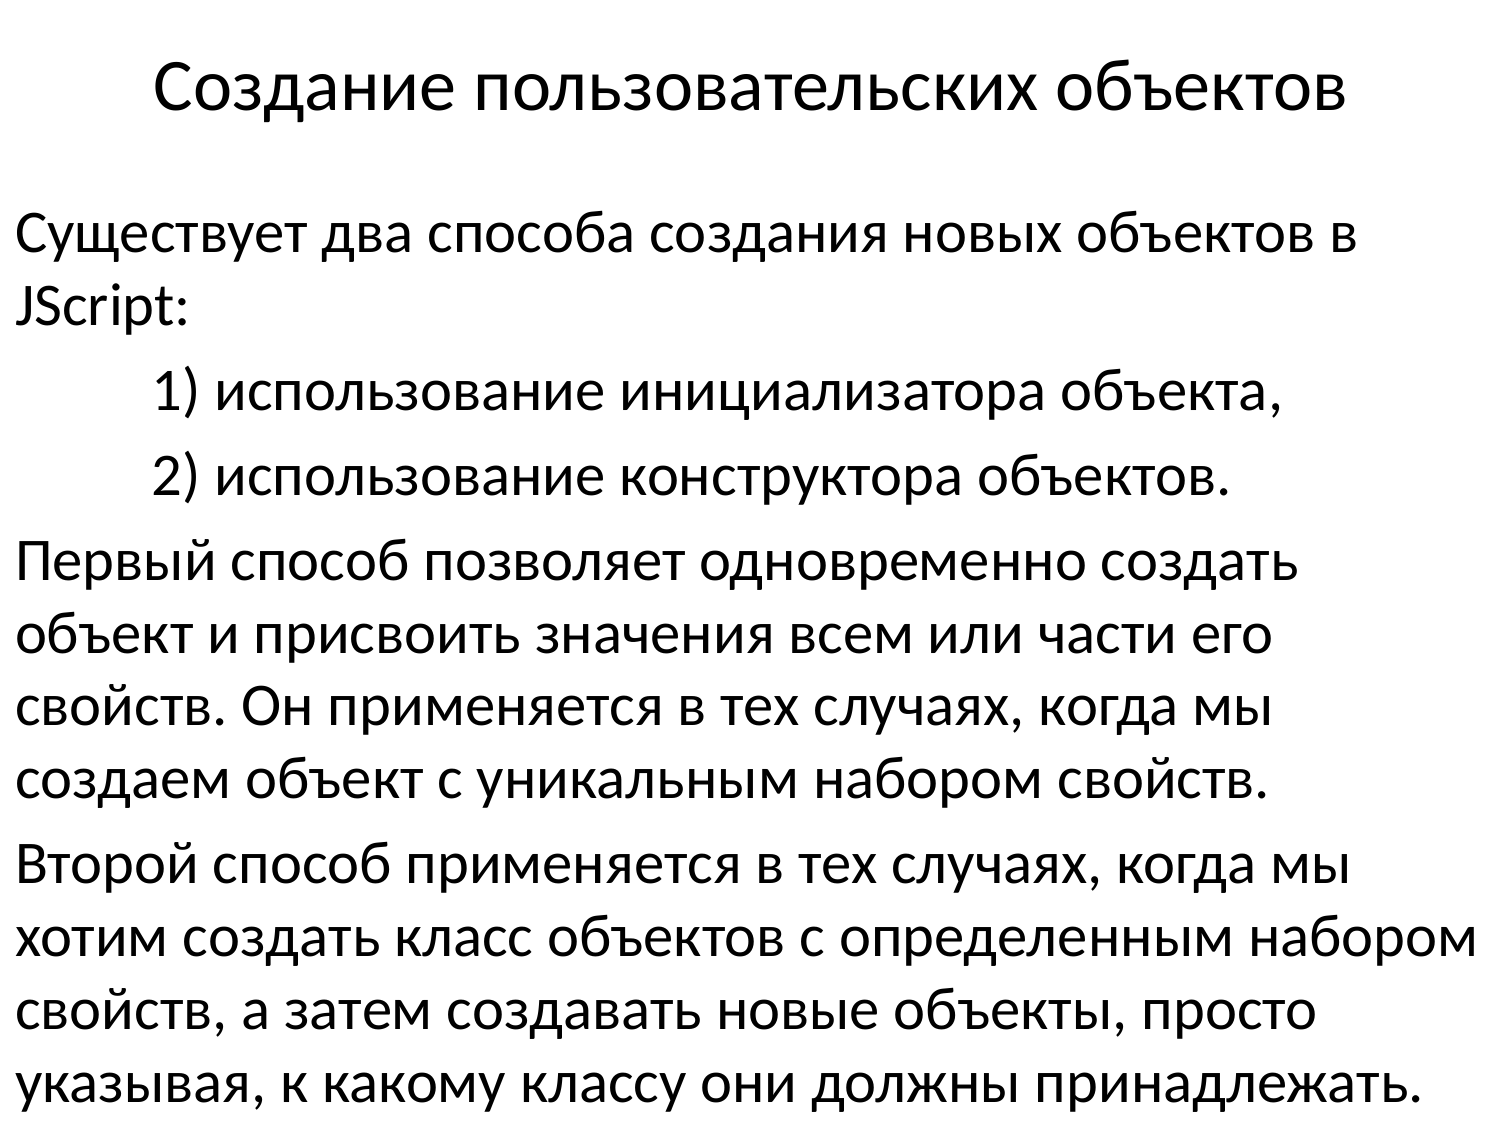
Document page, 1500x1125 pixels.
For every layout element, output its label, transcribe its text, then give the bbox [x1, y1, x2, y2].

list Существует два способа создания новых объектов в JScript: 1) использование инициализатора объекта, 2) использование конструктора объектов. Первый способ позволяет одновременно создать объект и присвоить значения всем или части его свойств. Он применяется в тех случаях, когда мы создаем объект с уникальным набором свойств. Второй способ применяется в тех случаях, когда мы хотим создать класс объектов с определенным набором свойств, а затем создавать новые объекты, просто указывая, к какому классу они должны принадлежать. [0, 184, 1500, 1125]
title Создание пользовательских объектов [76, 0, 1427, 161]
